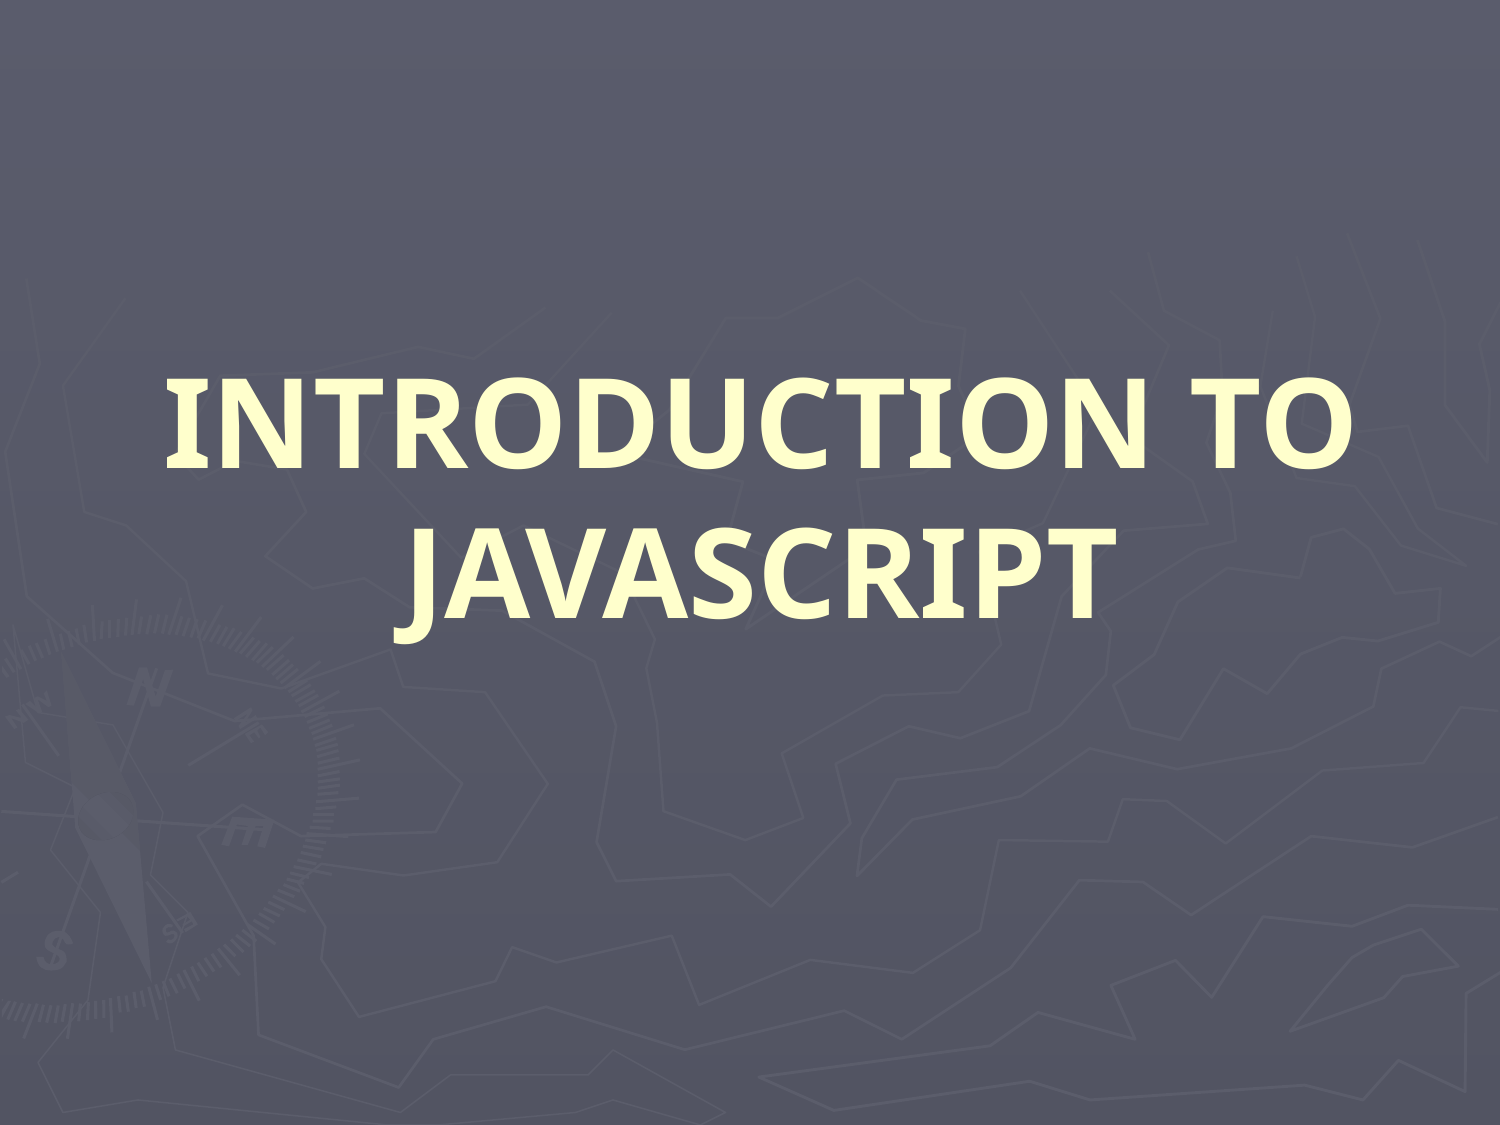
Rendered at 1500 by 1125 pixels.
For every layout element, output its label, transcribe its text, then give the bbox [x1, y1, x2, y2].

title INTRODUCTION TO JAVASCRIPT [123, 432, 1399, 812]
